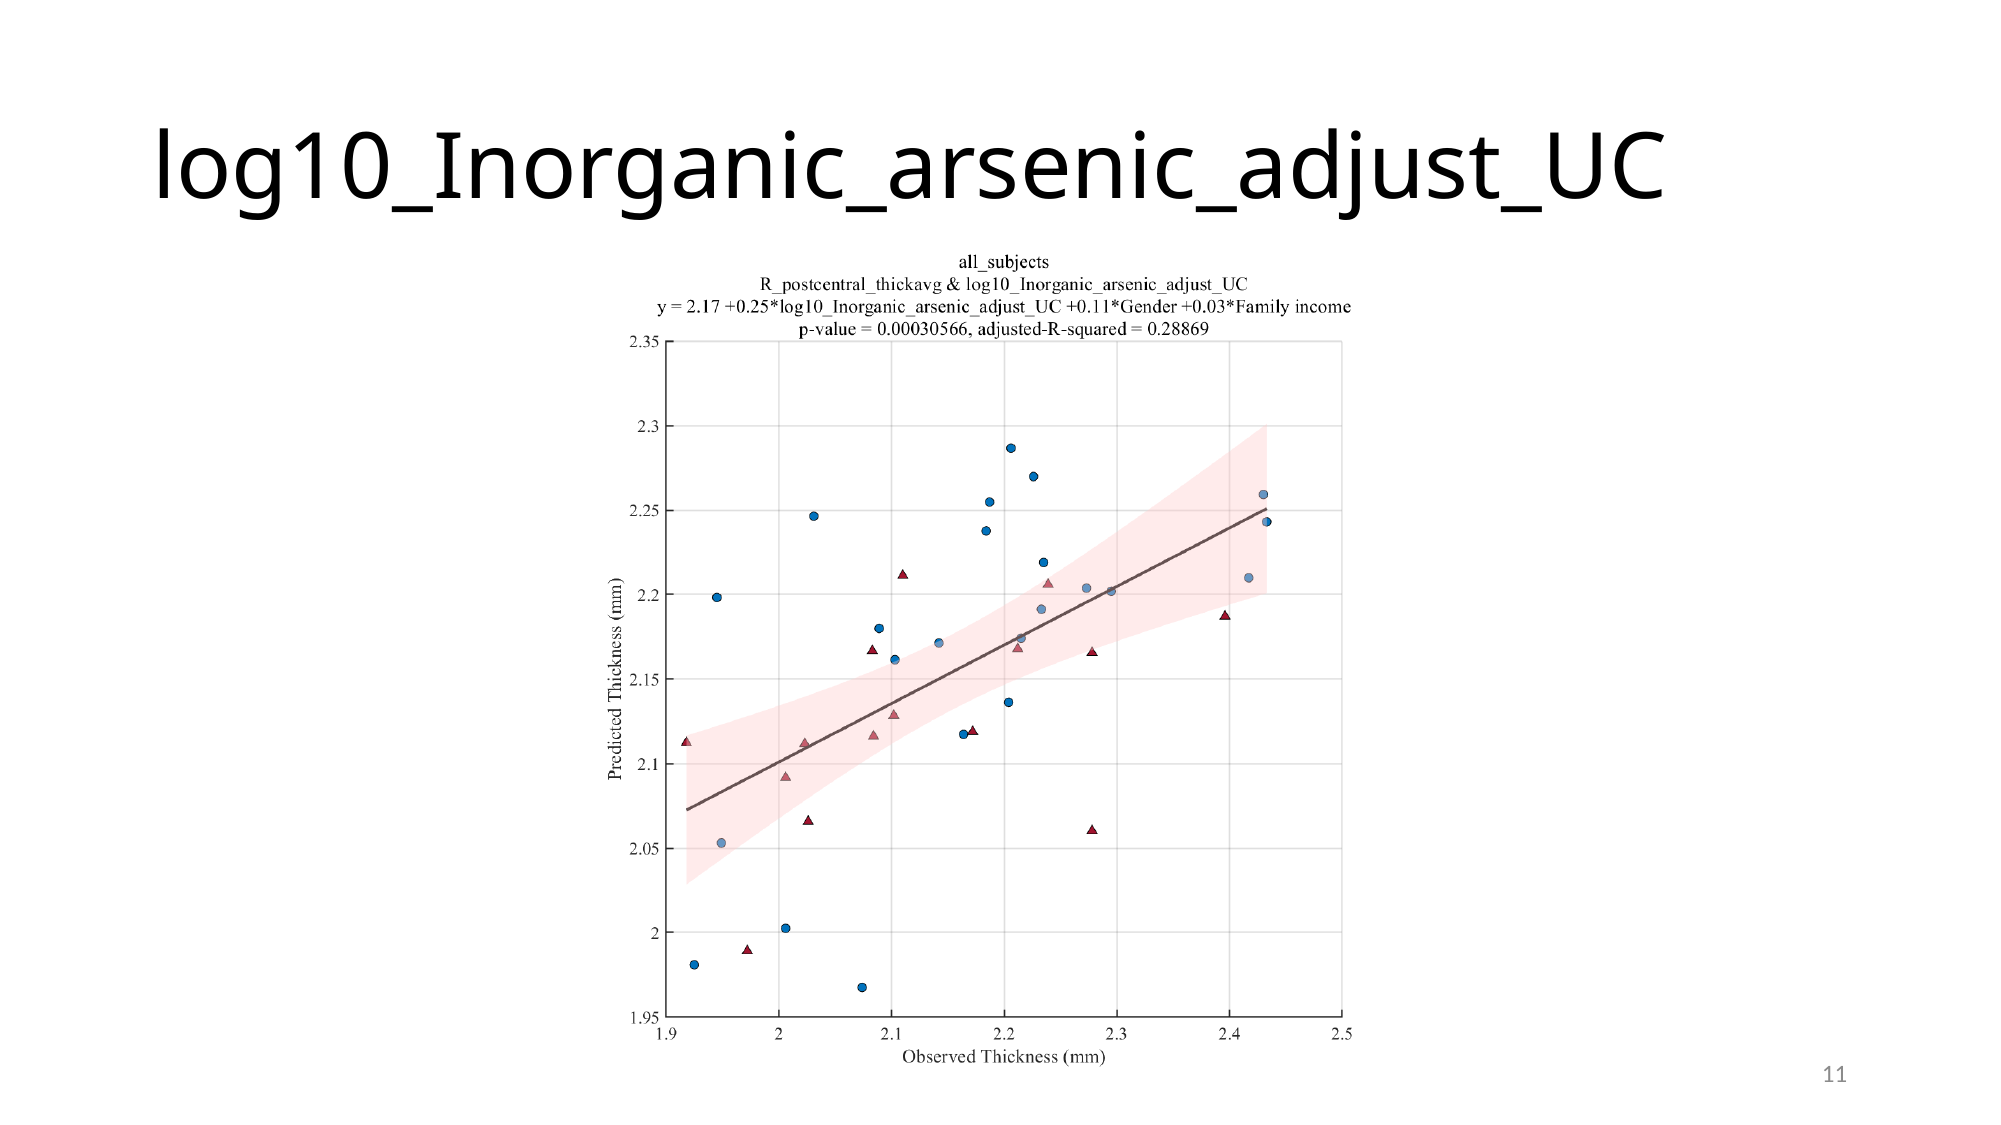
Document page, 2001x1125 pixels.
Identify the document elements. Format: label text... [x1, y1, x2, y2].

slide_number 11 [1425, 1042, 1863, 1103]
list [552, 252, 1425, 1125]
title log10_Inorganic_arsenic_adjust_UC [137, 59, 1863, 278]
